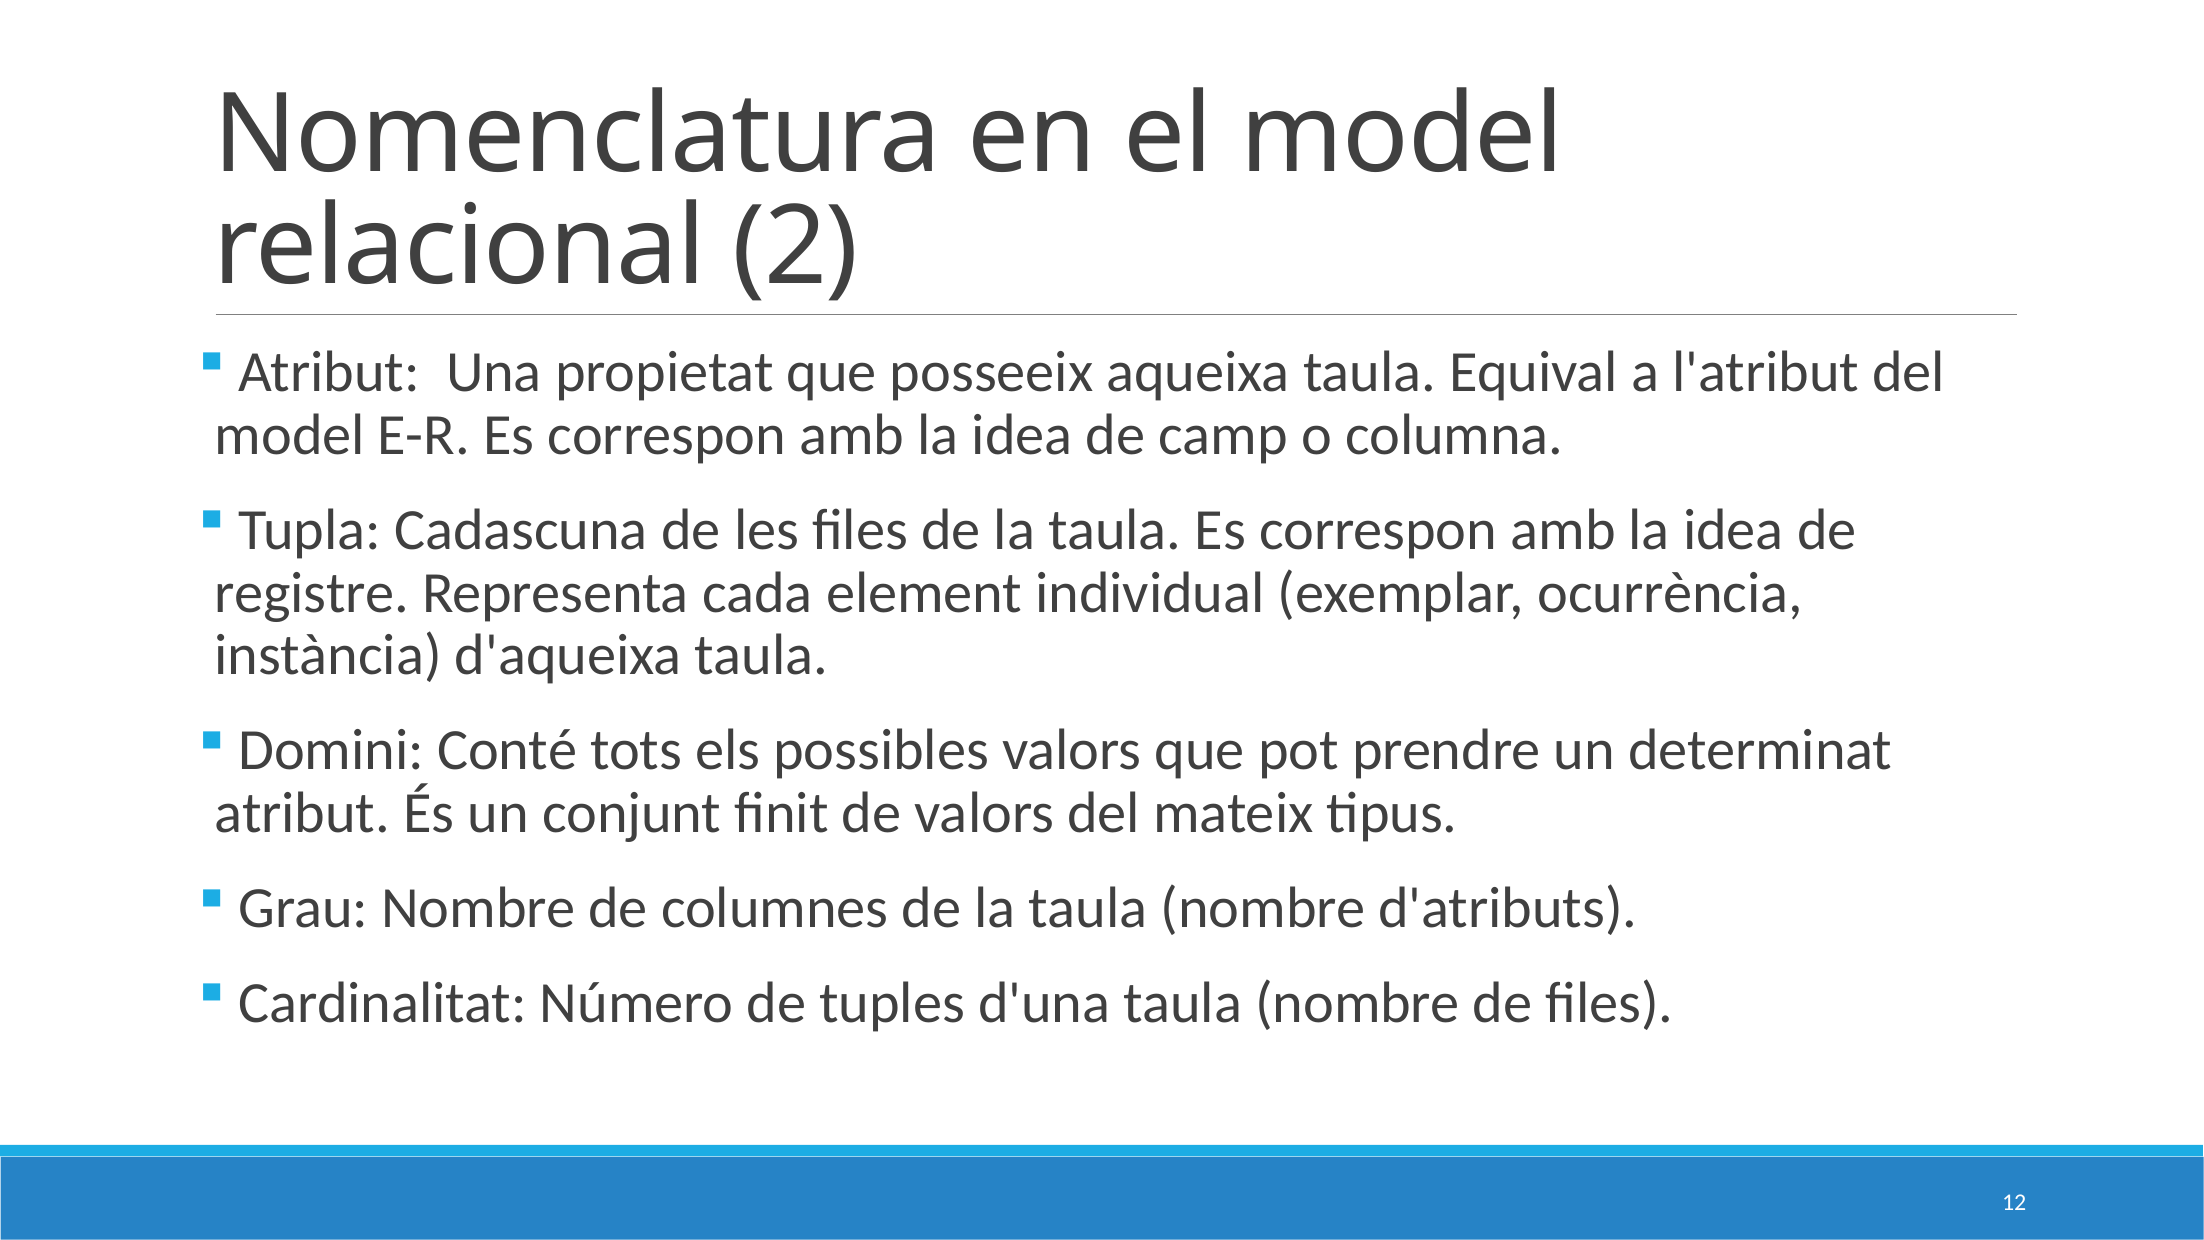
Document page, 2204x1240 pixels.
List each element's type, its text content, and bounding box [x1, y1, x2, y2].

list Atribut: Una propietat que posseeix aqueixa taula. Equival a l'atribut del model E-R. Es correspon amb la idea de camp o columna. Tupla: Cadascuna de les files de la taula. Es correspon amb la idea de registre. Representa cada element individual (exemplar, ocurrència, instància) d'aqueixa taula. Domini: Conté tots els possibles valors que pot prendre un determinat atribut. És un conjunt finit de valors del mateix tipus. Grau: Nombre de columnes de la taula (nombre d'atributs). Cardinalitat: Número de tuples d'una taula (nombre de files). [198, 333, 2017, 1061]
slide_number 12 [1789, 1167, 2027, 1234]
title Nomenclatura en el model relacional (2) [198, 51, 2017, 314]
